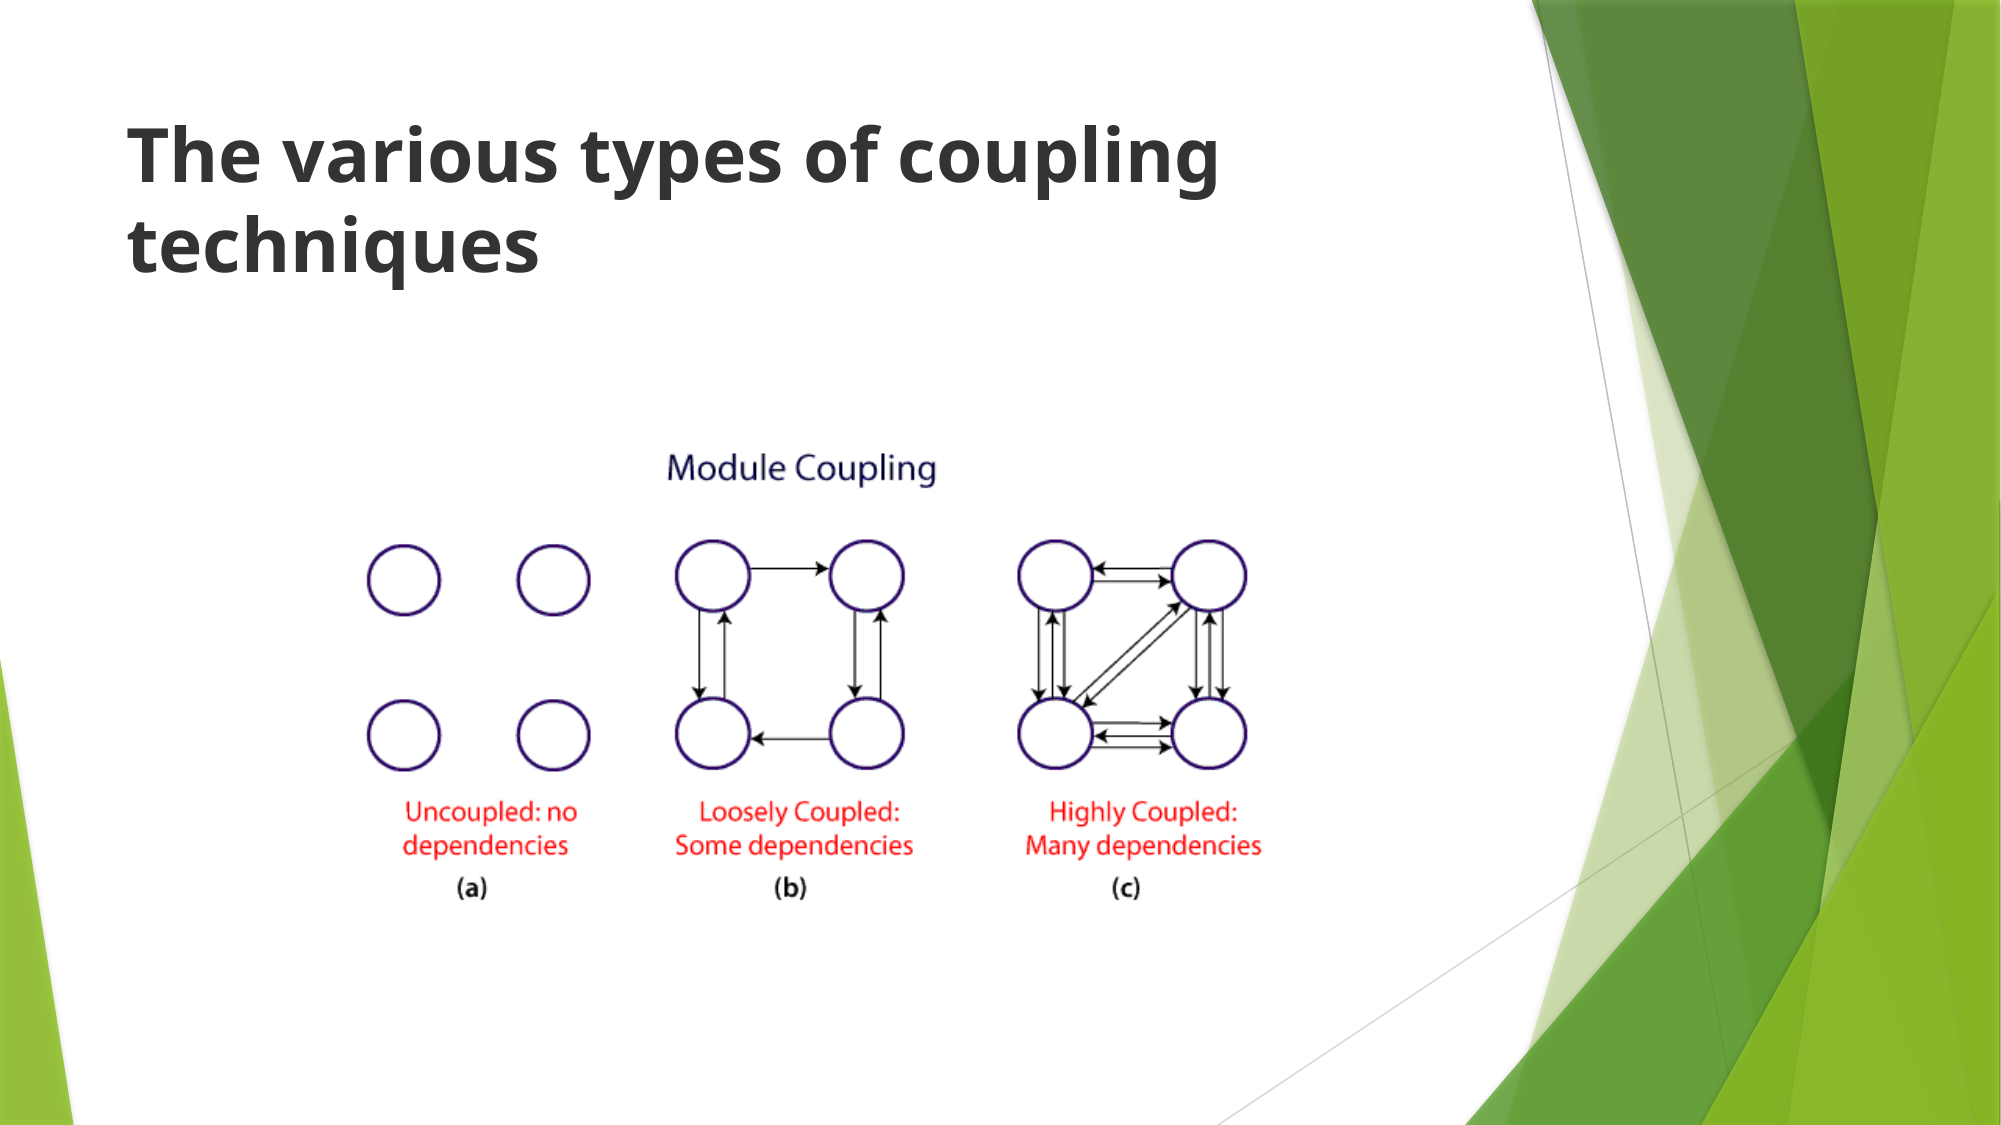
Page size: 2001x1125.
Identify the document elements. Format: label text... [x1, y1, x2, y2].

title The various types of coupling techniques [111, 99, 1522, 317]
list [347, 437, 1286, 908]
